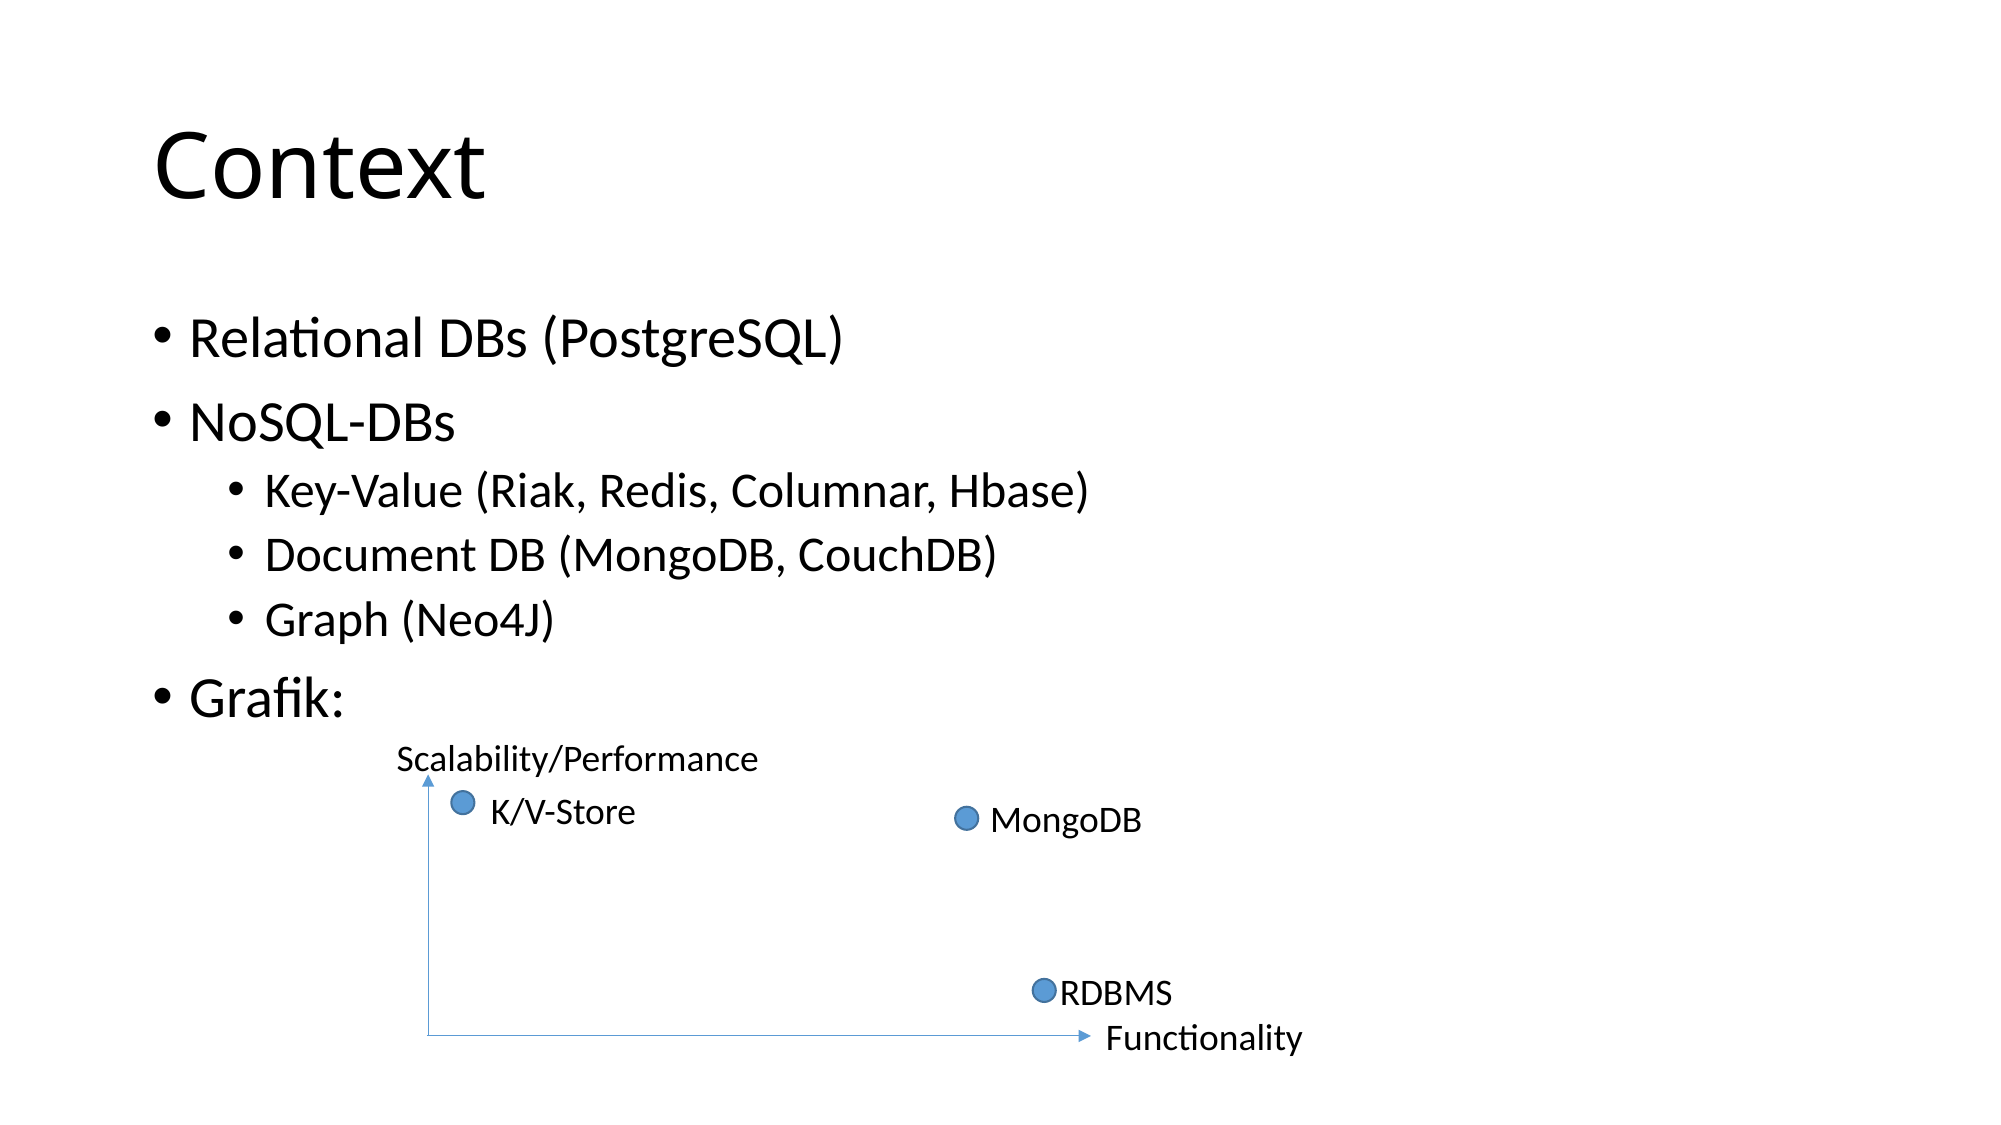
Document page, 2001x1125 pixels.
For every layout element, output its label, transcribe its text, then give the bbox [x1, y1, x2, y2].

text_box Functionality [1090, 1005, 1495, 1066]
title Context [137, 59, 1863, 278]
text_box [381, 726, 1189, 1036]
list Relational DBs (PostgreSQL) NoSQL-DBs Key-Value (Riak, Redis, Columnar, Hbase) Document DB (MongoDB, CouchDB) Graph (Neo4J) Grafik: [137, 299, 1863, 1014]
